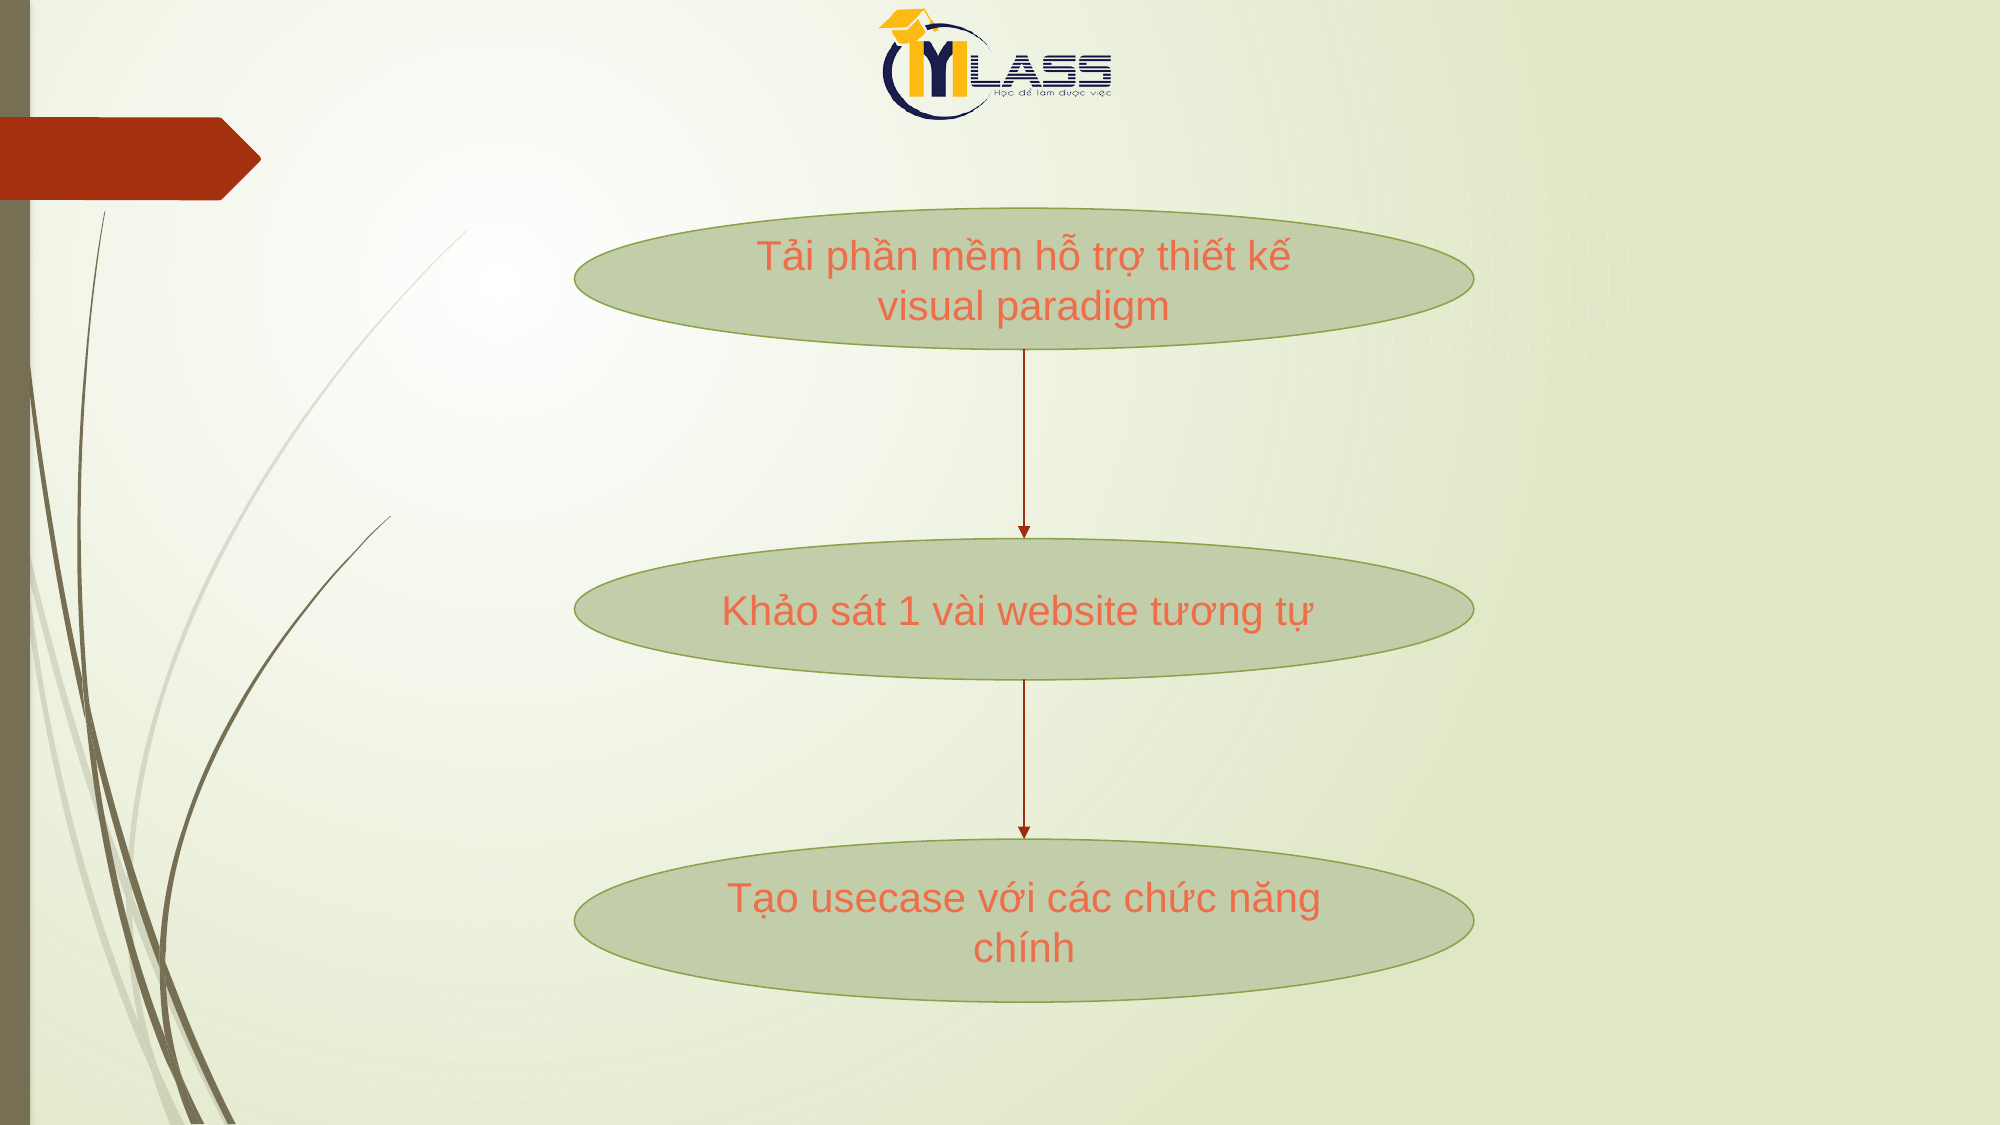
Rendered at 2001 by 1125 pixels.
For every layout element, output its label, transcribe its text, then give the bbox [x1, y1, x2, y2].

picture [878, 8, 1112, 120]
text_box Tạo usecase với các chức năng chính [573, 838, 1475, 1003]
text_box Tải phần mềm hỗ trợ thiết kế visual paradigm [573, 207, 1475, 351]
text_box Khảo sát 1 vài website tương tự [573, 537, 1475, 681]
